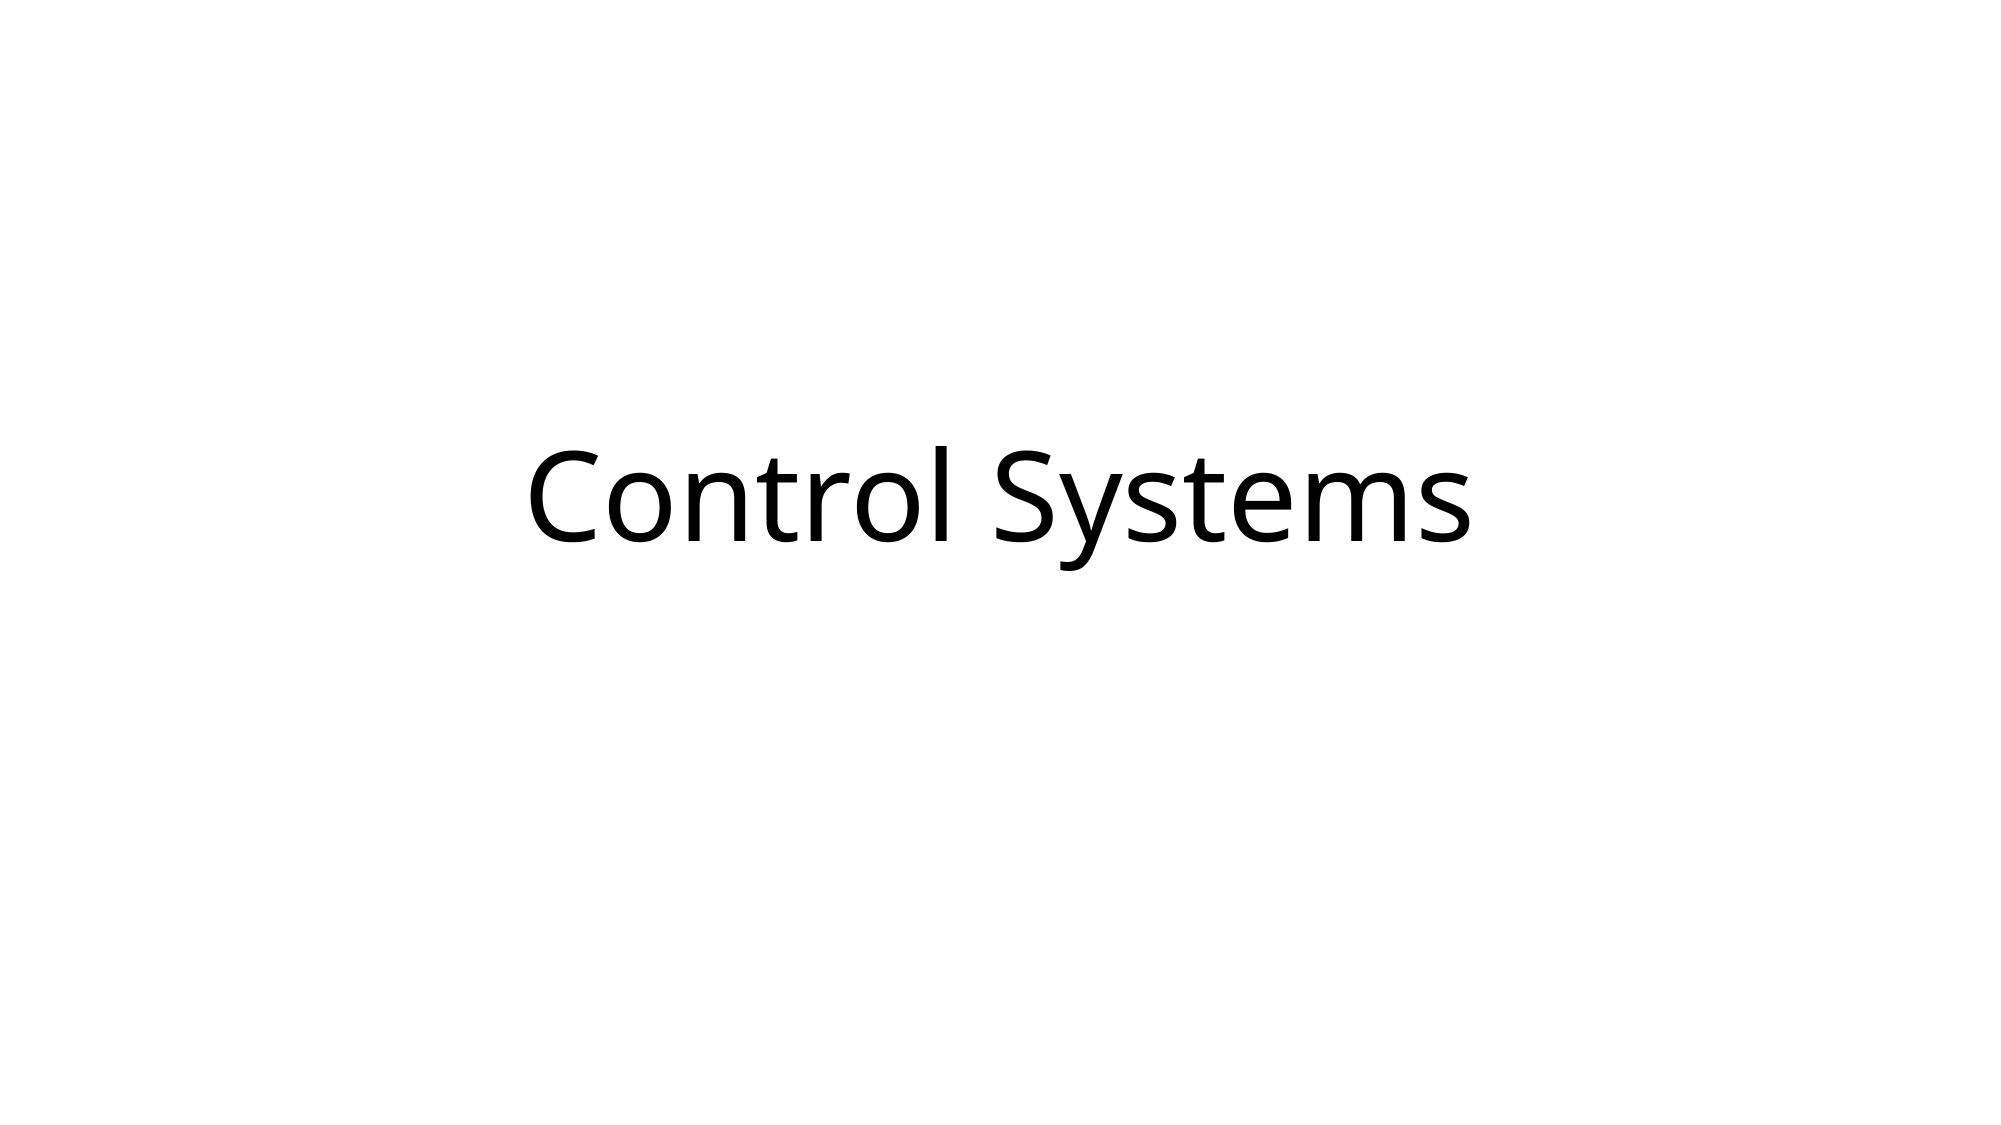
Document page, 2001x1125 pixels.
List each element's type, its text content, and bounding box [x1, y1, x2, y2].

title Control Systems [249, 184, 1750, 576]
